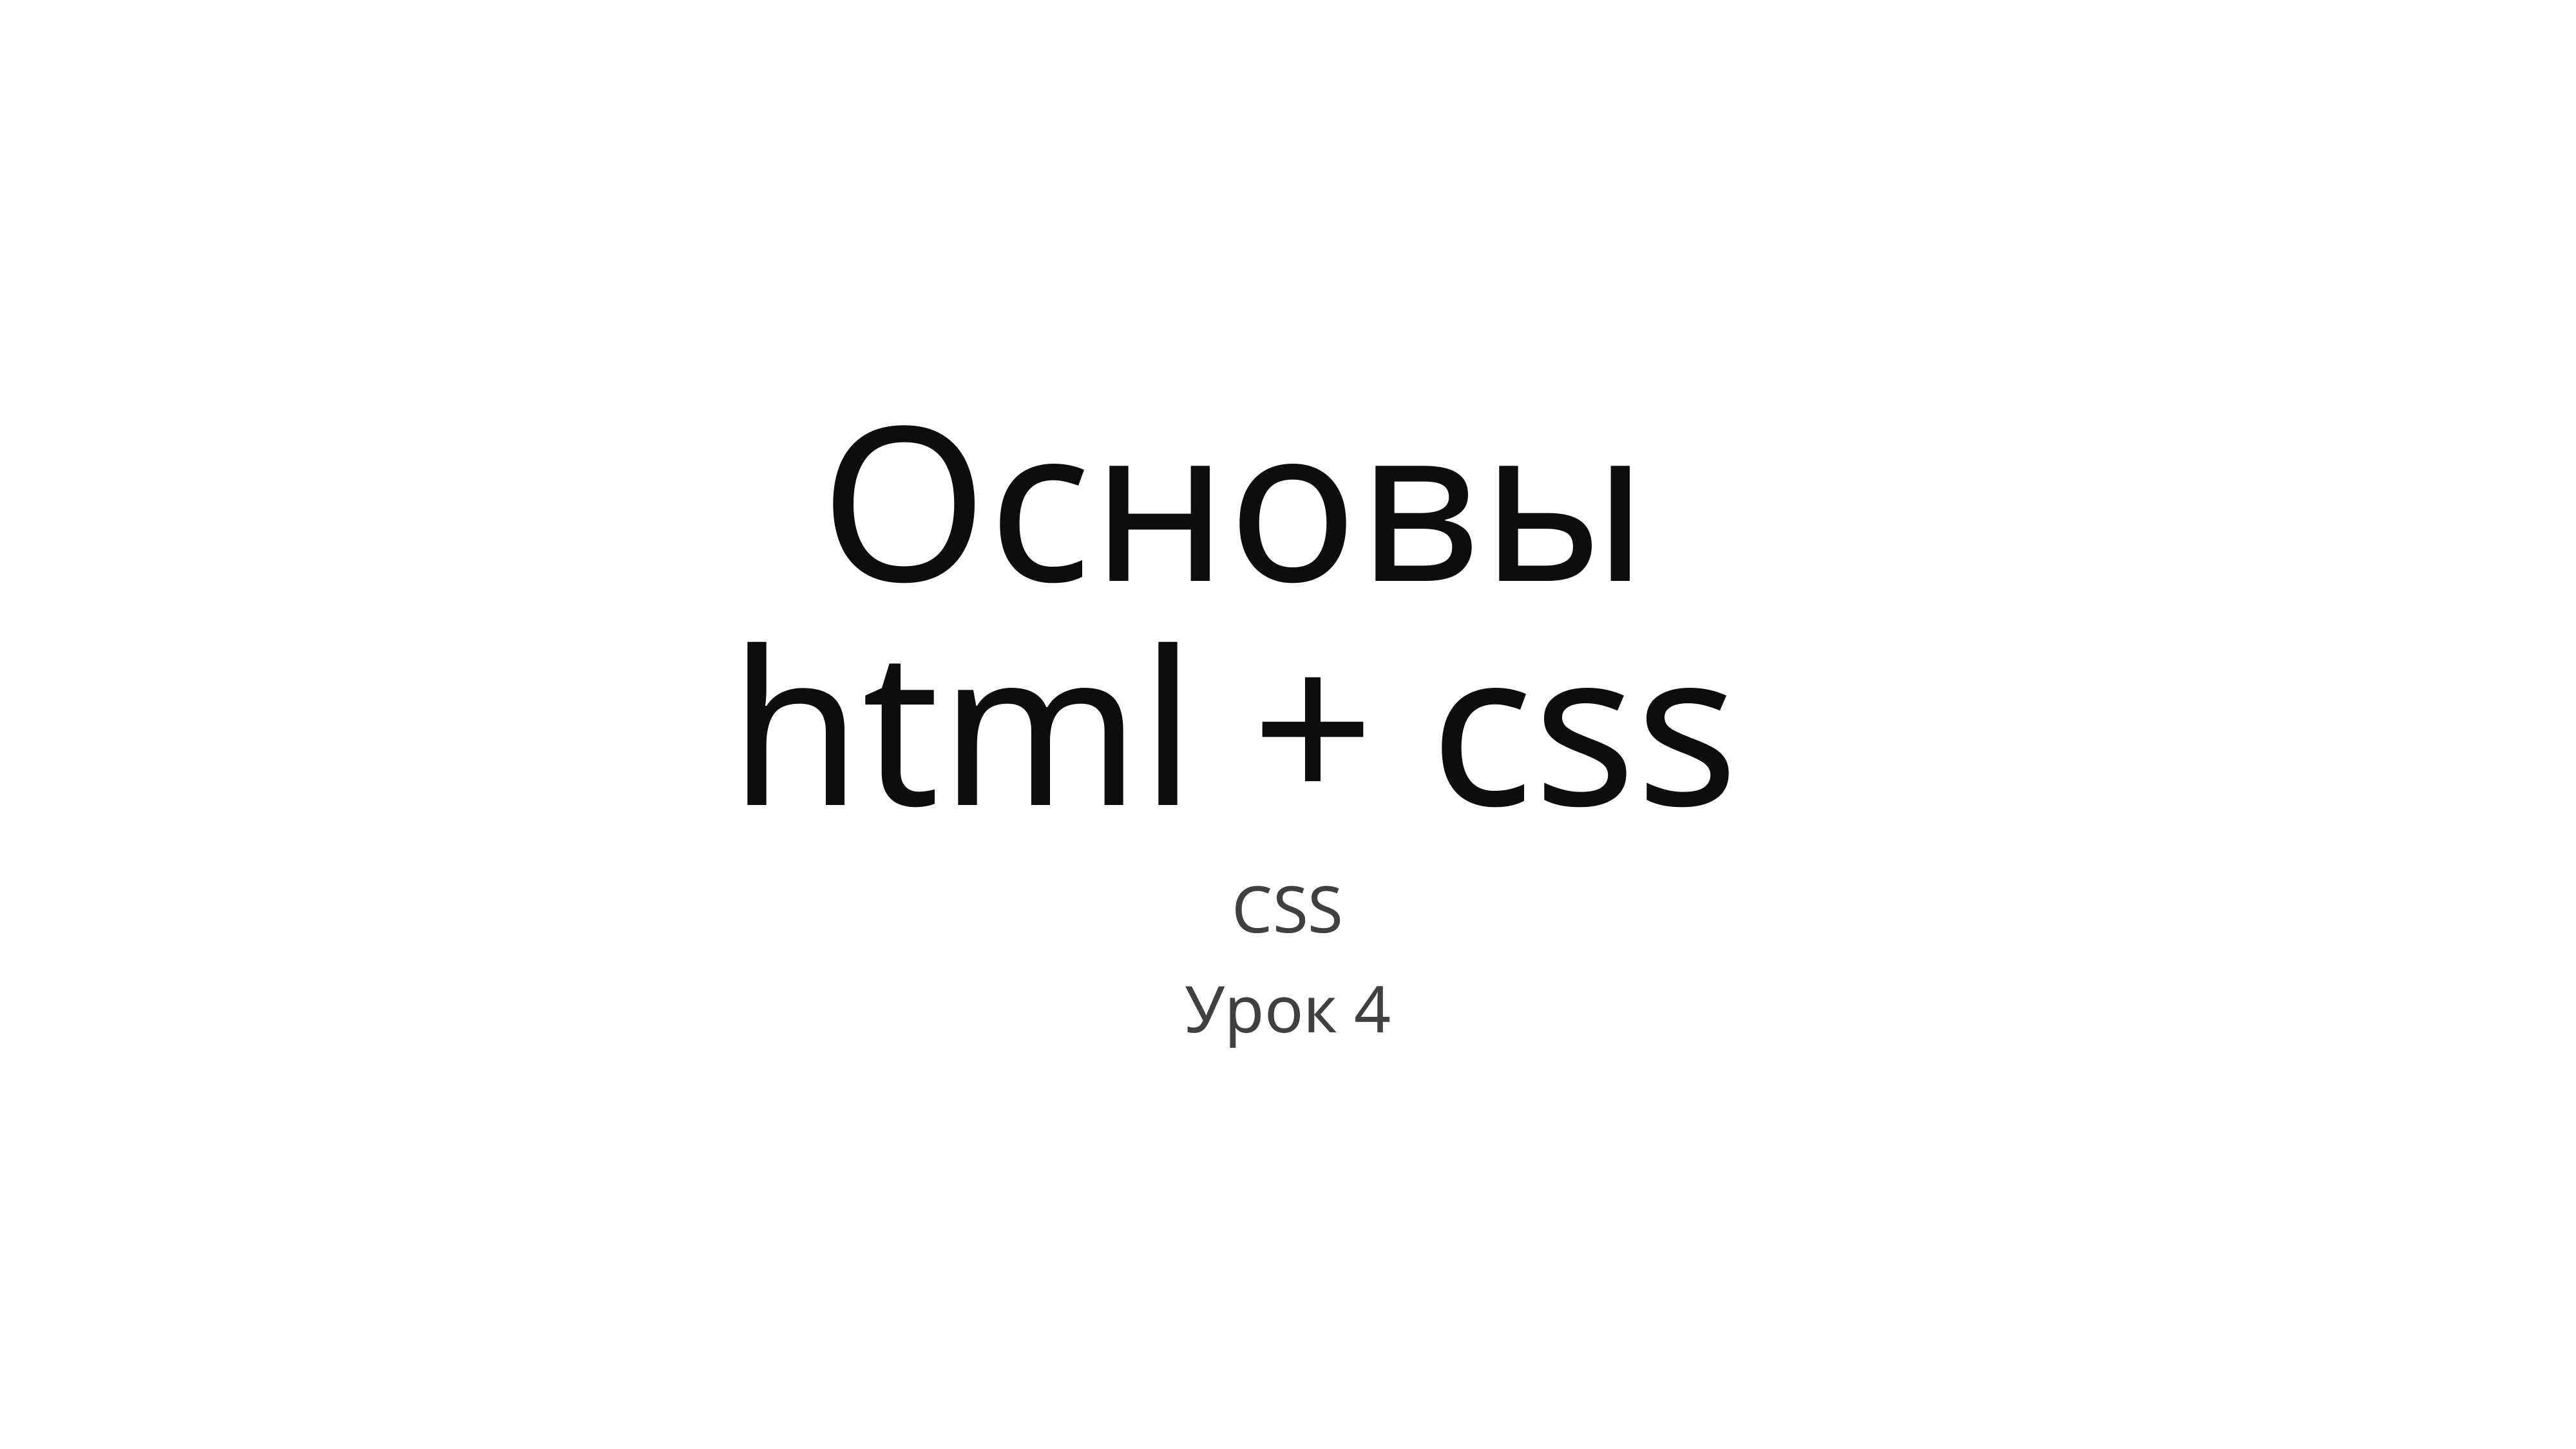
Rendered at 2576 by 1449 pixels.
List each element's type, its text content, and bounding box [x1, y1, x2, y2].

text_box CSS Урок 4 [1185, 846, 1391, 1046]
text_box Основы html + css [691, 400, 1739, 849]
